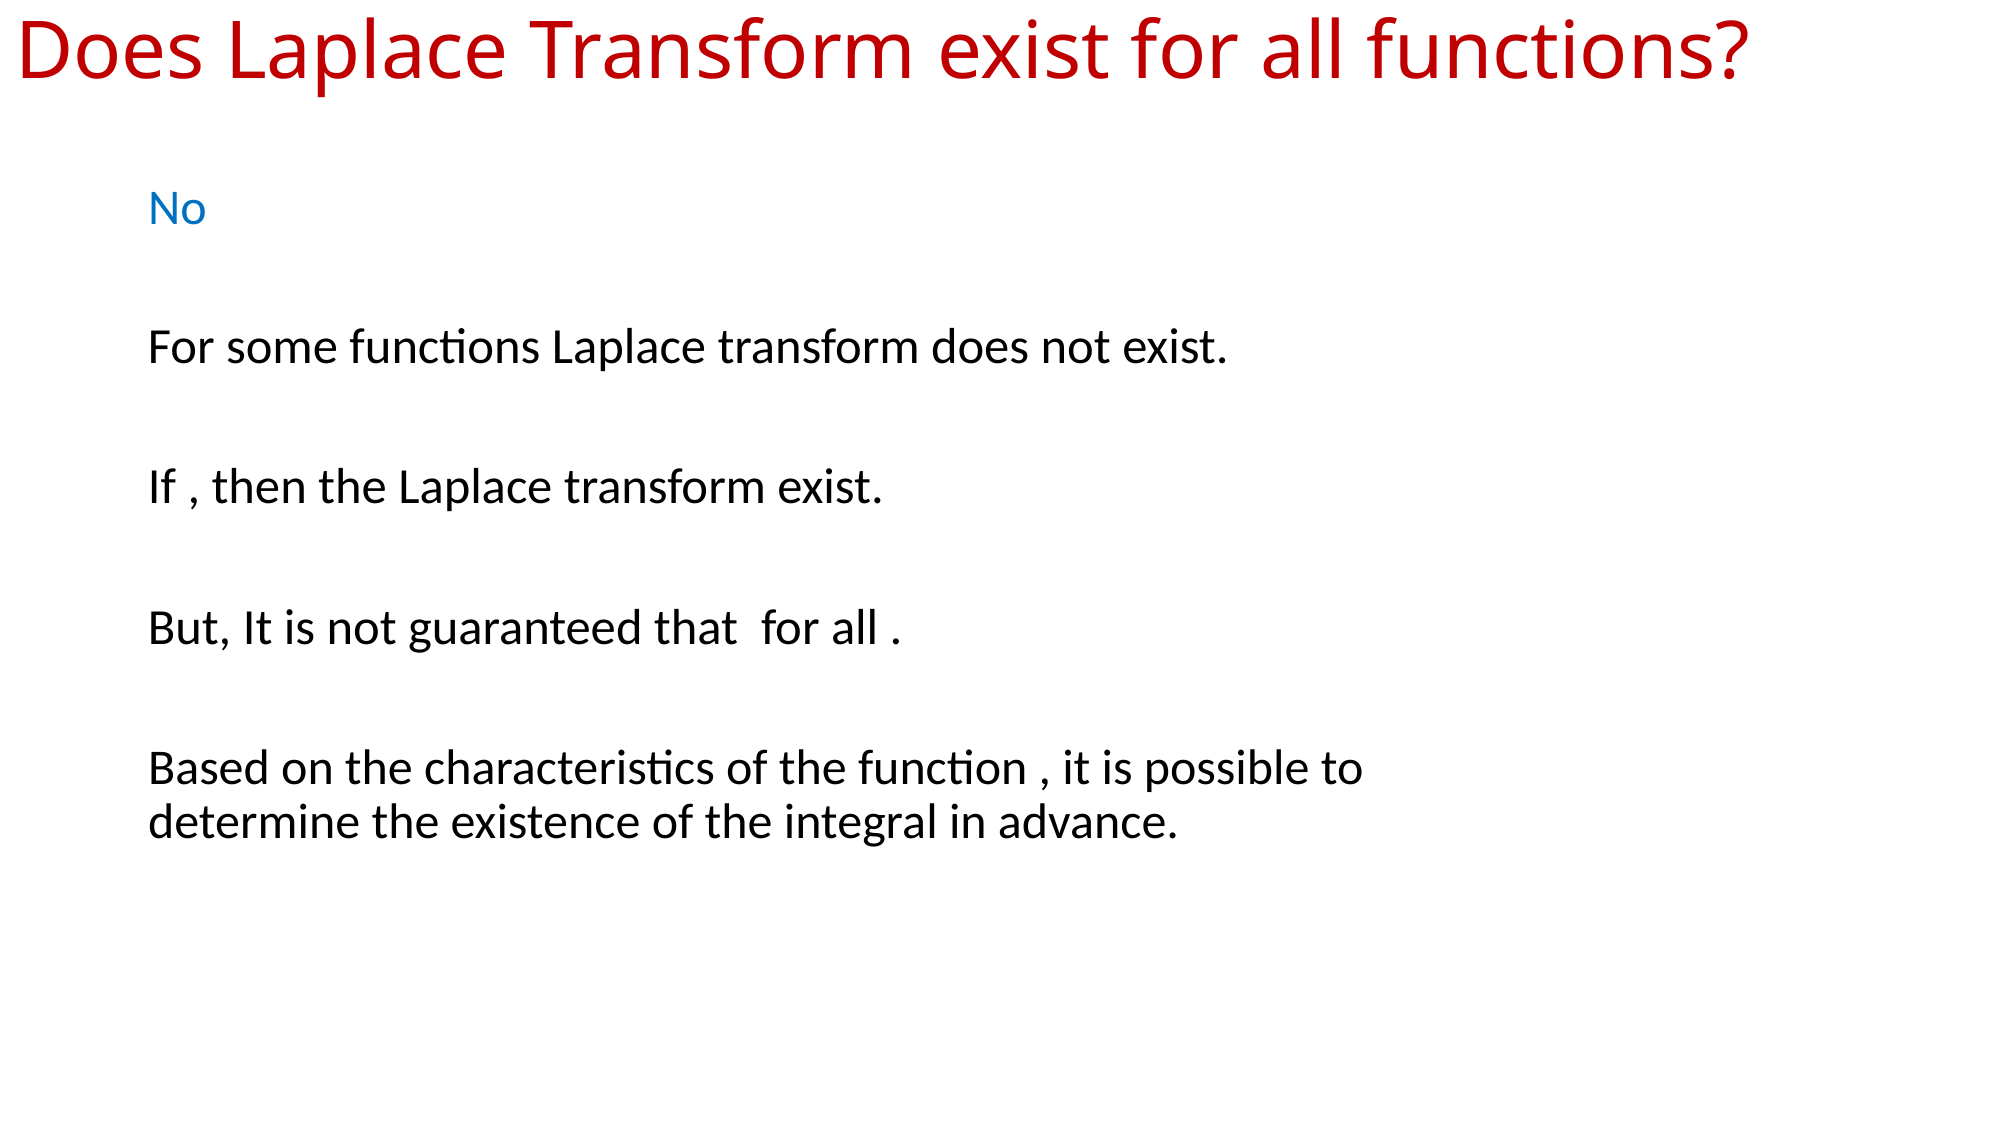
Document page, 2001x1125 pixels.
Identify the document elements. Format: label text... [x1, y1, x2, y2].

text_box For some functions Laplace transform does not exist. [132, 312, 1485, 383]
title Does Laplace Transform exist for all functions? [0, 0, 1791, 106]
list No [133, 174, 374, 244]
